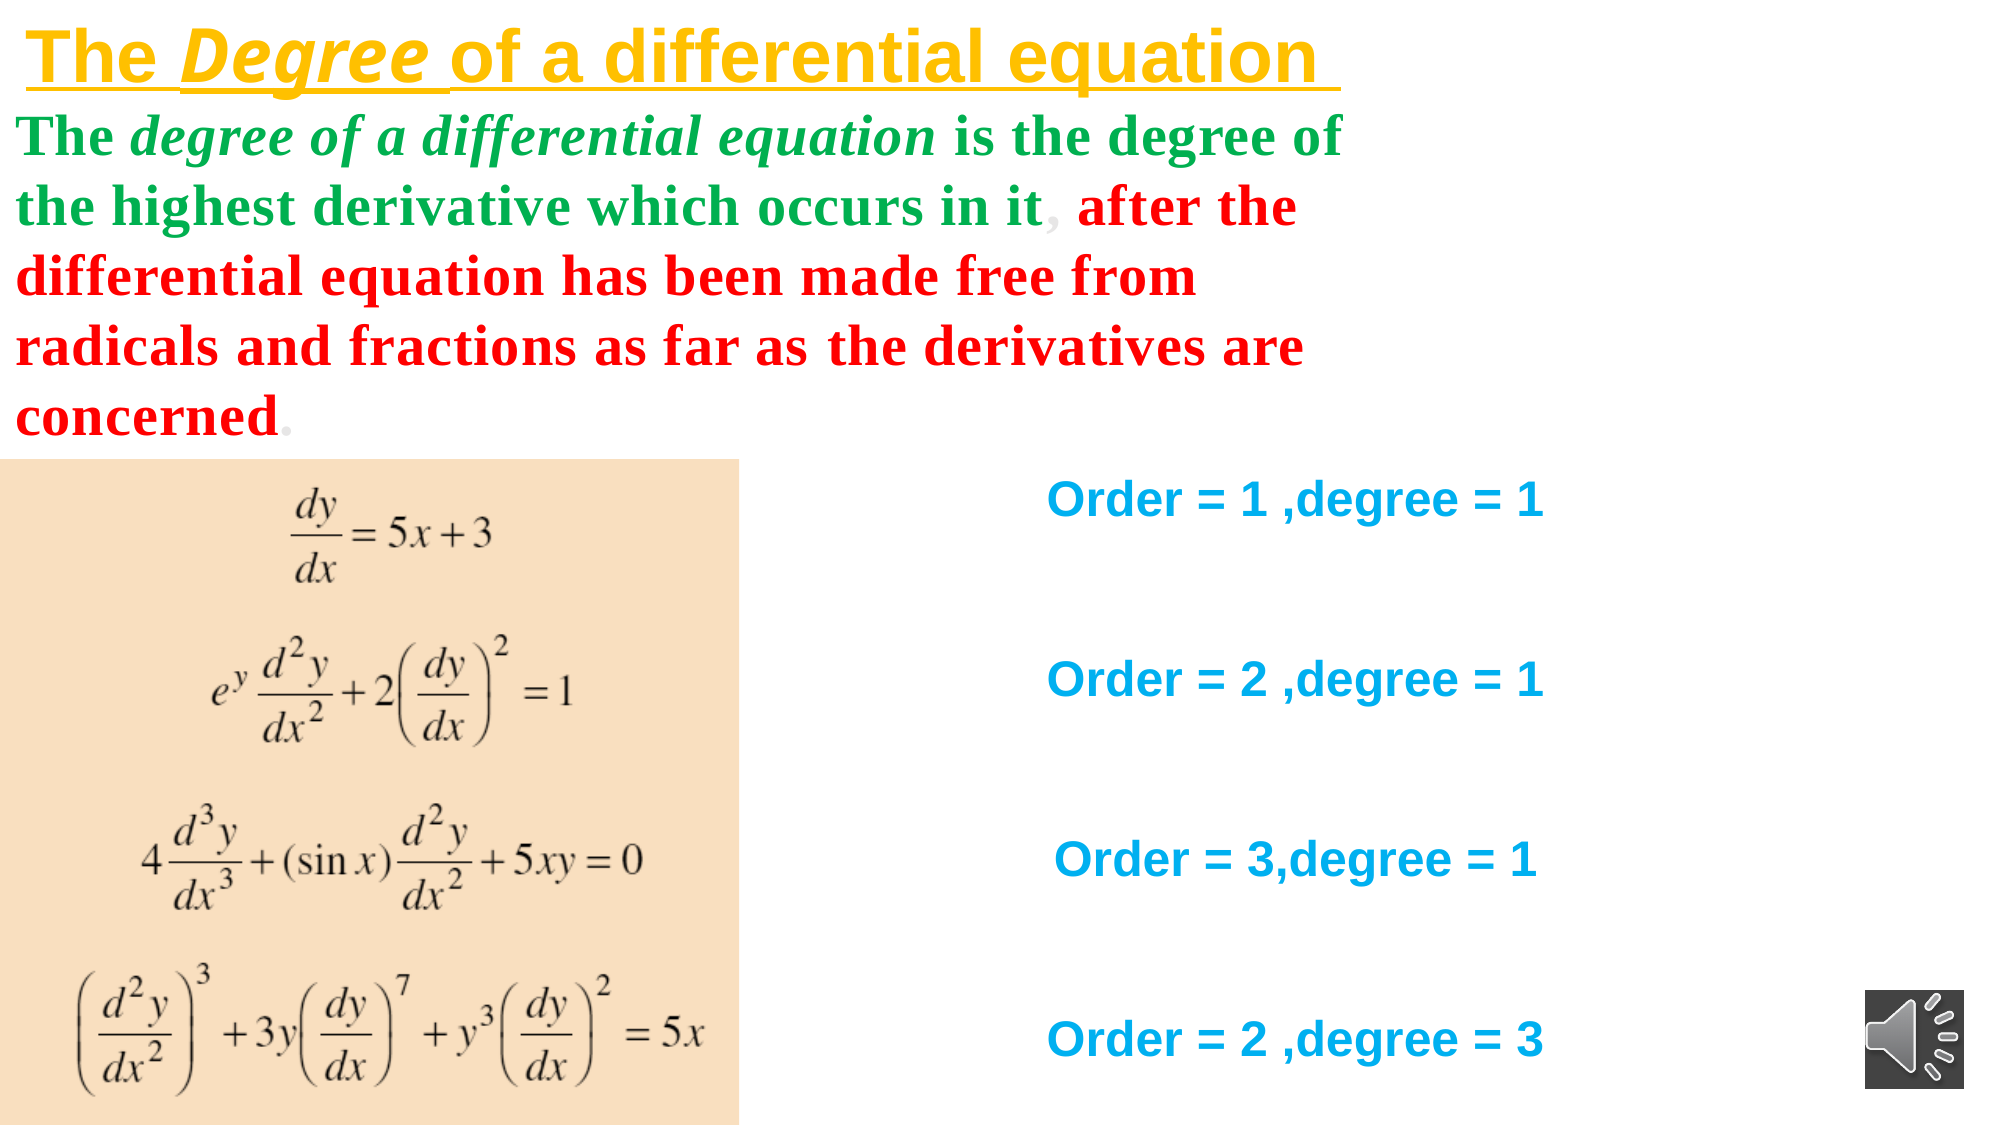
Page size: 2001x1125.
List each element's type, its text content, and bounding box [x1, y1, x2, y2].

text_box The Degree of a differential equation The degree of a differential equation is the degree of the highest derivative which occurs in it, after the differential equation has been made free from radicals and fractions as far as the derivatives are concerned. [0, 0, 1367, 455]
picture [0, 459, 740, 1125]
text_box Order = 1 ,degree = 1 Order = 2 ,degree = 1 Order = 3,degree = 1 Order = 2 ,degree = 3 [795, 459, 1796, 1125]
picture [1864, 989, 1965, 1090]
